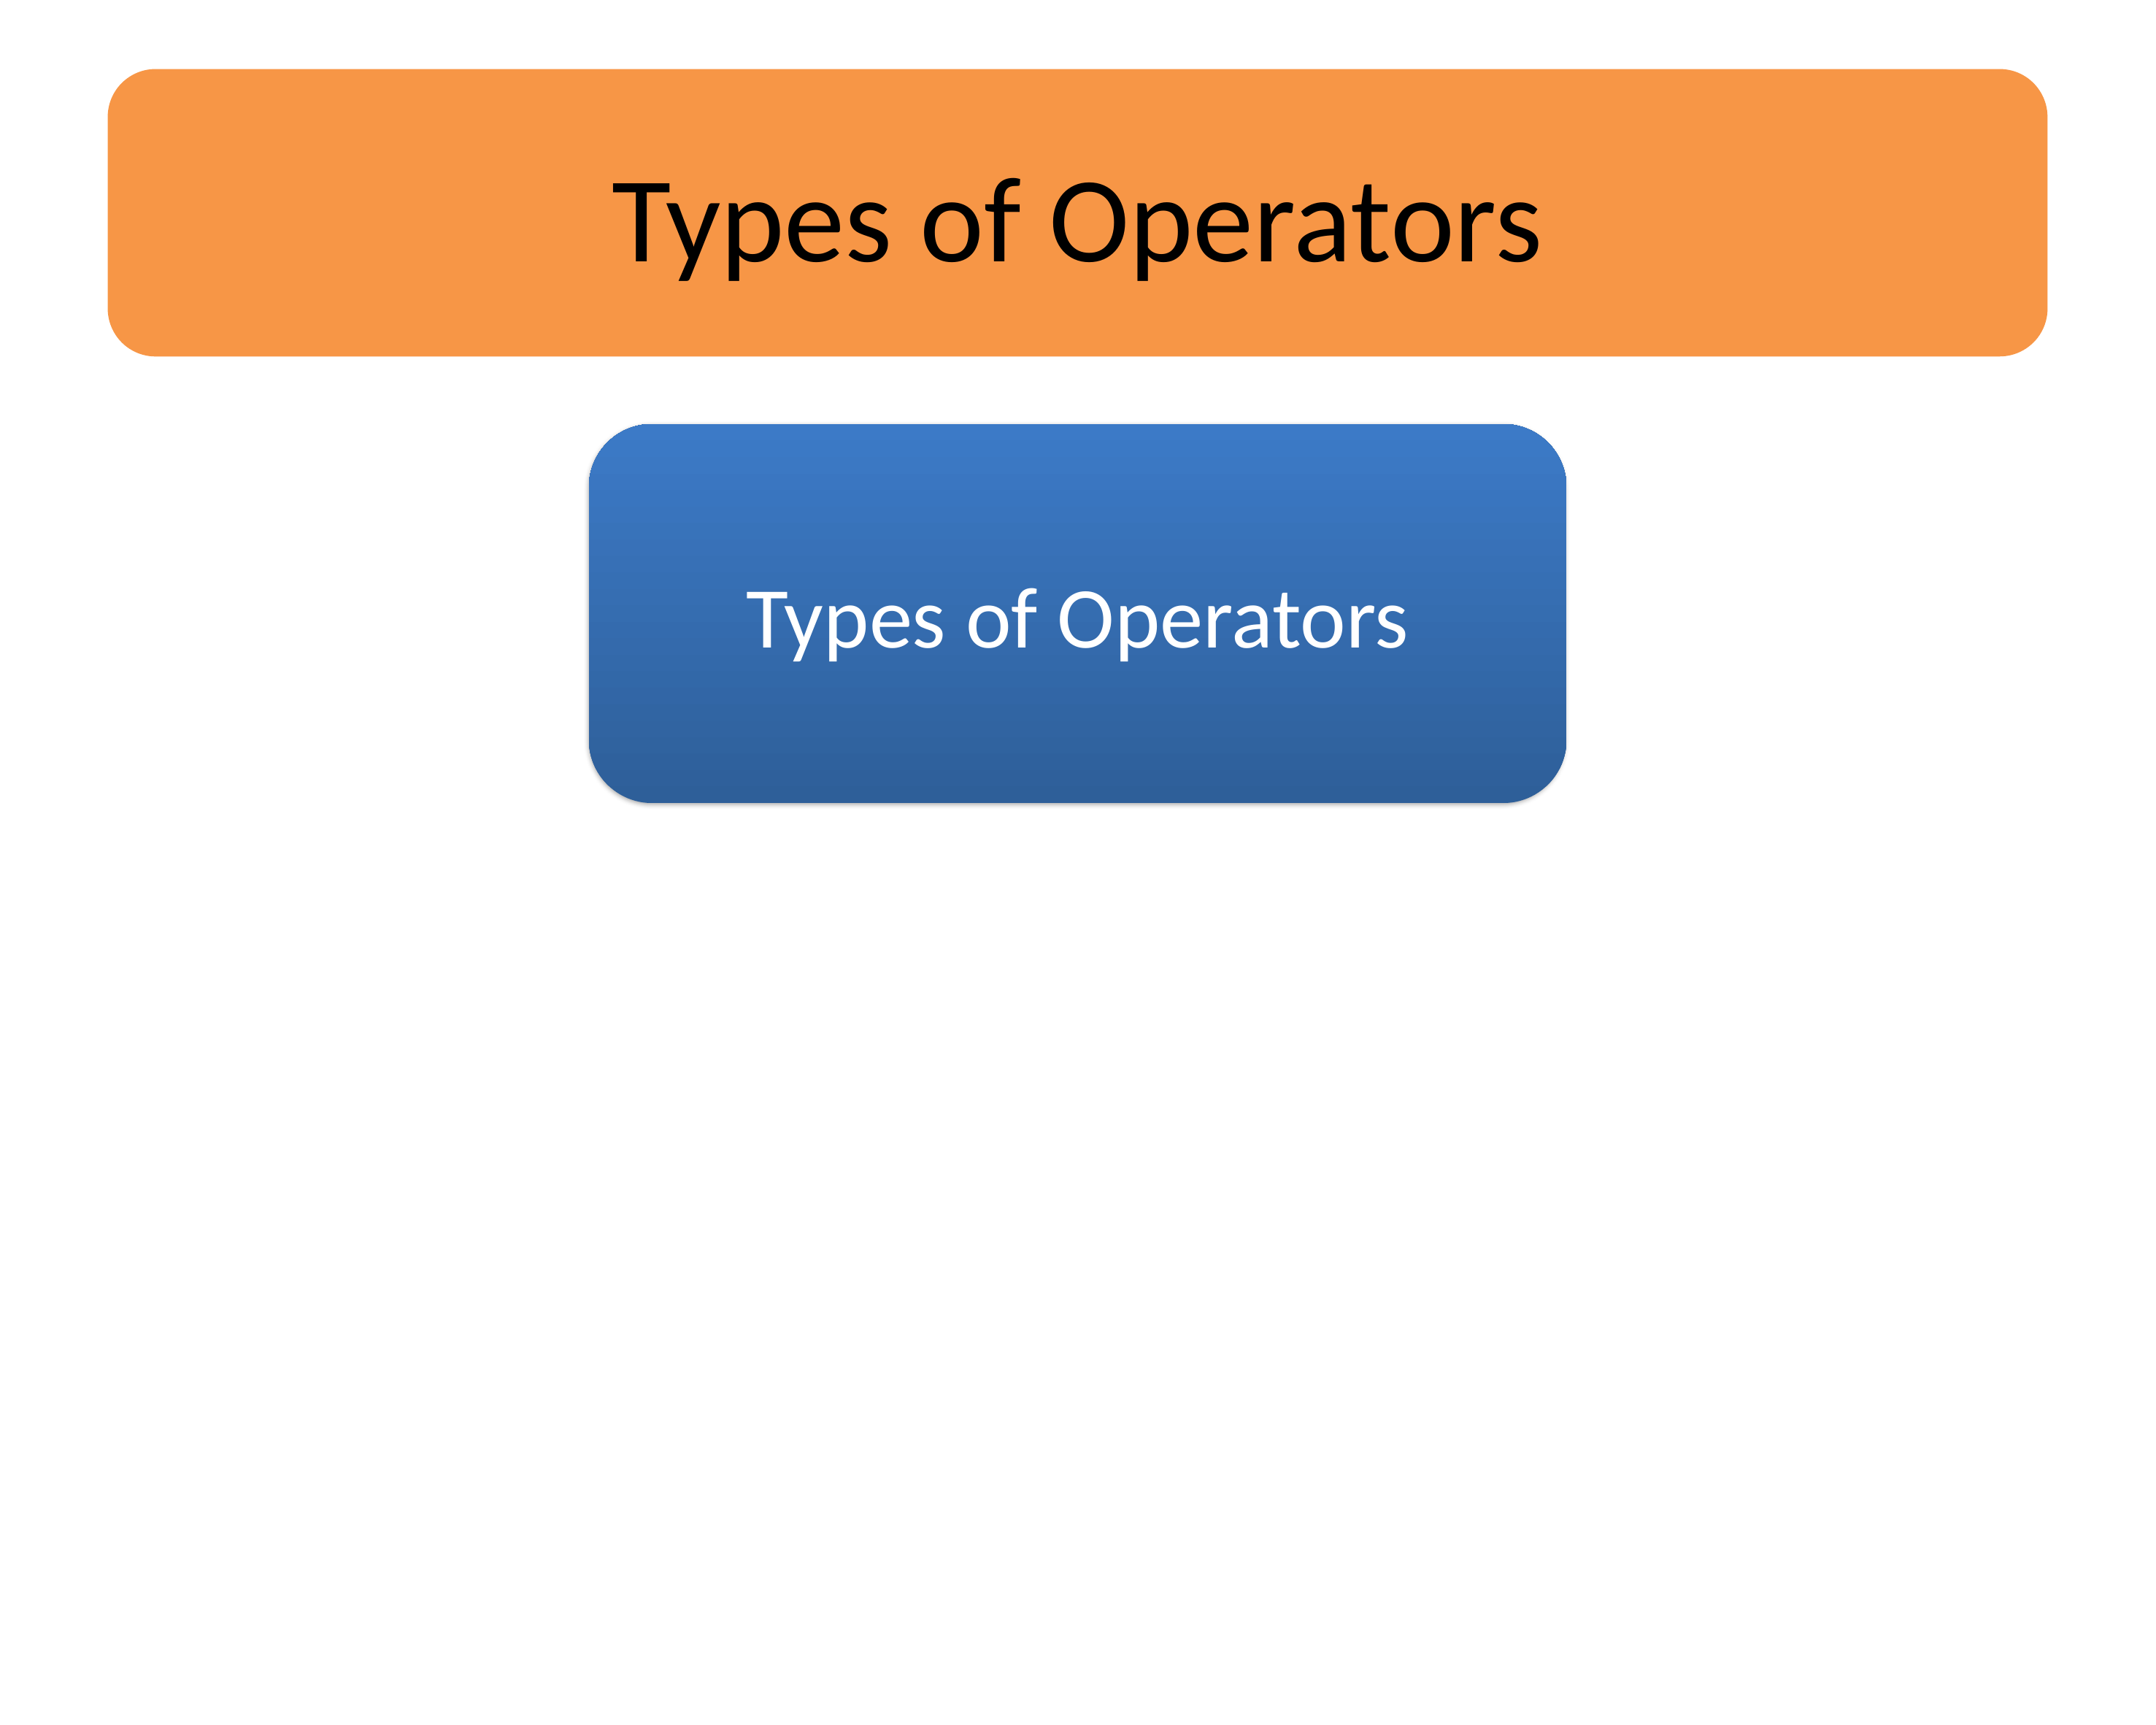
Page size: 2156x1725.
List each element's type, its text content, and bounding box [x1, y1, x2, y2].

text_box Types of Operators [107, 69, 2048, 357]
text_box Types of Operators [588, 423, 1567, 804]
